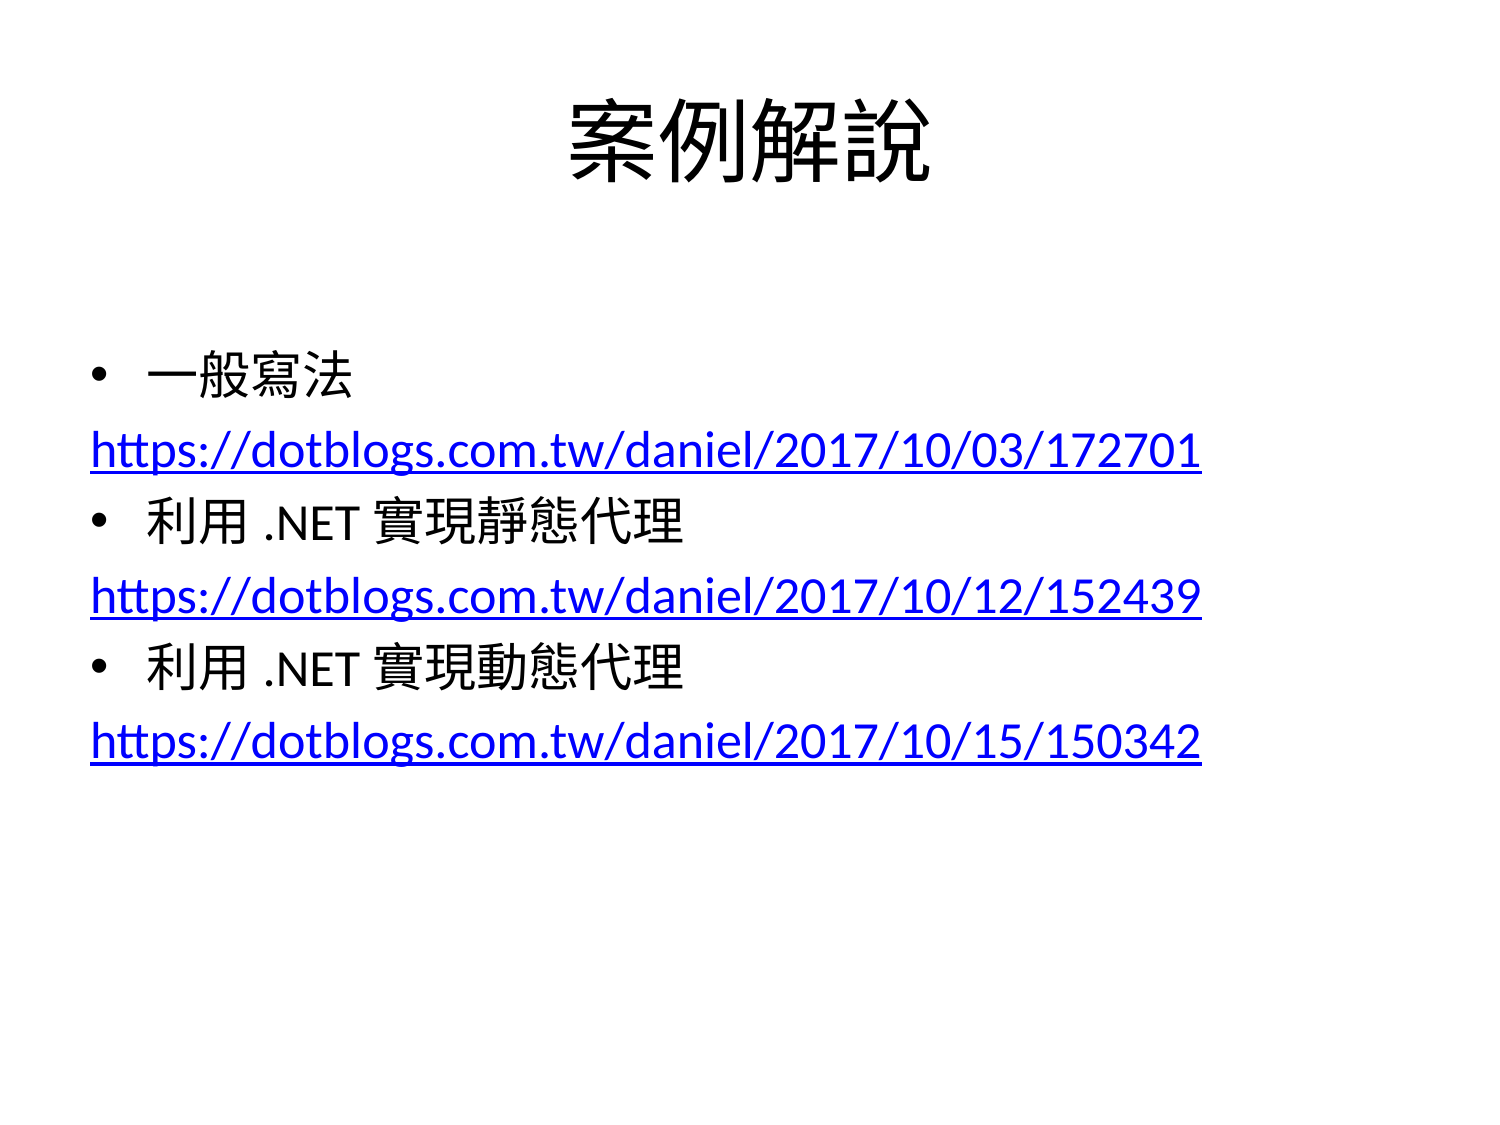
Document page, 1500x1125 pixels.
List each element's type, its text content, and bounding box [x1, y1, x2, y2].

list 一般寫法 https://dotblogs.com.tw/daniel/2017/10/03/172701 利用.NET實現靜態代理 https://dotblogs.com.tw/daniel/2017/10/12/152439 利用.NET實現動態代理 https://dotblogs.com.tw/daniel/2017/10/15/150342 [75, 262, 1425, 1005]
title 案例解說 [75, 45, 1425, 233]
